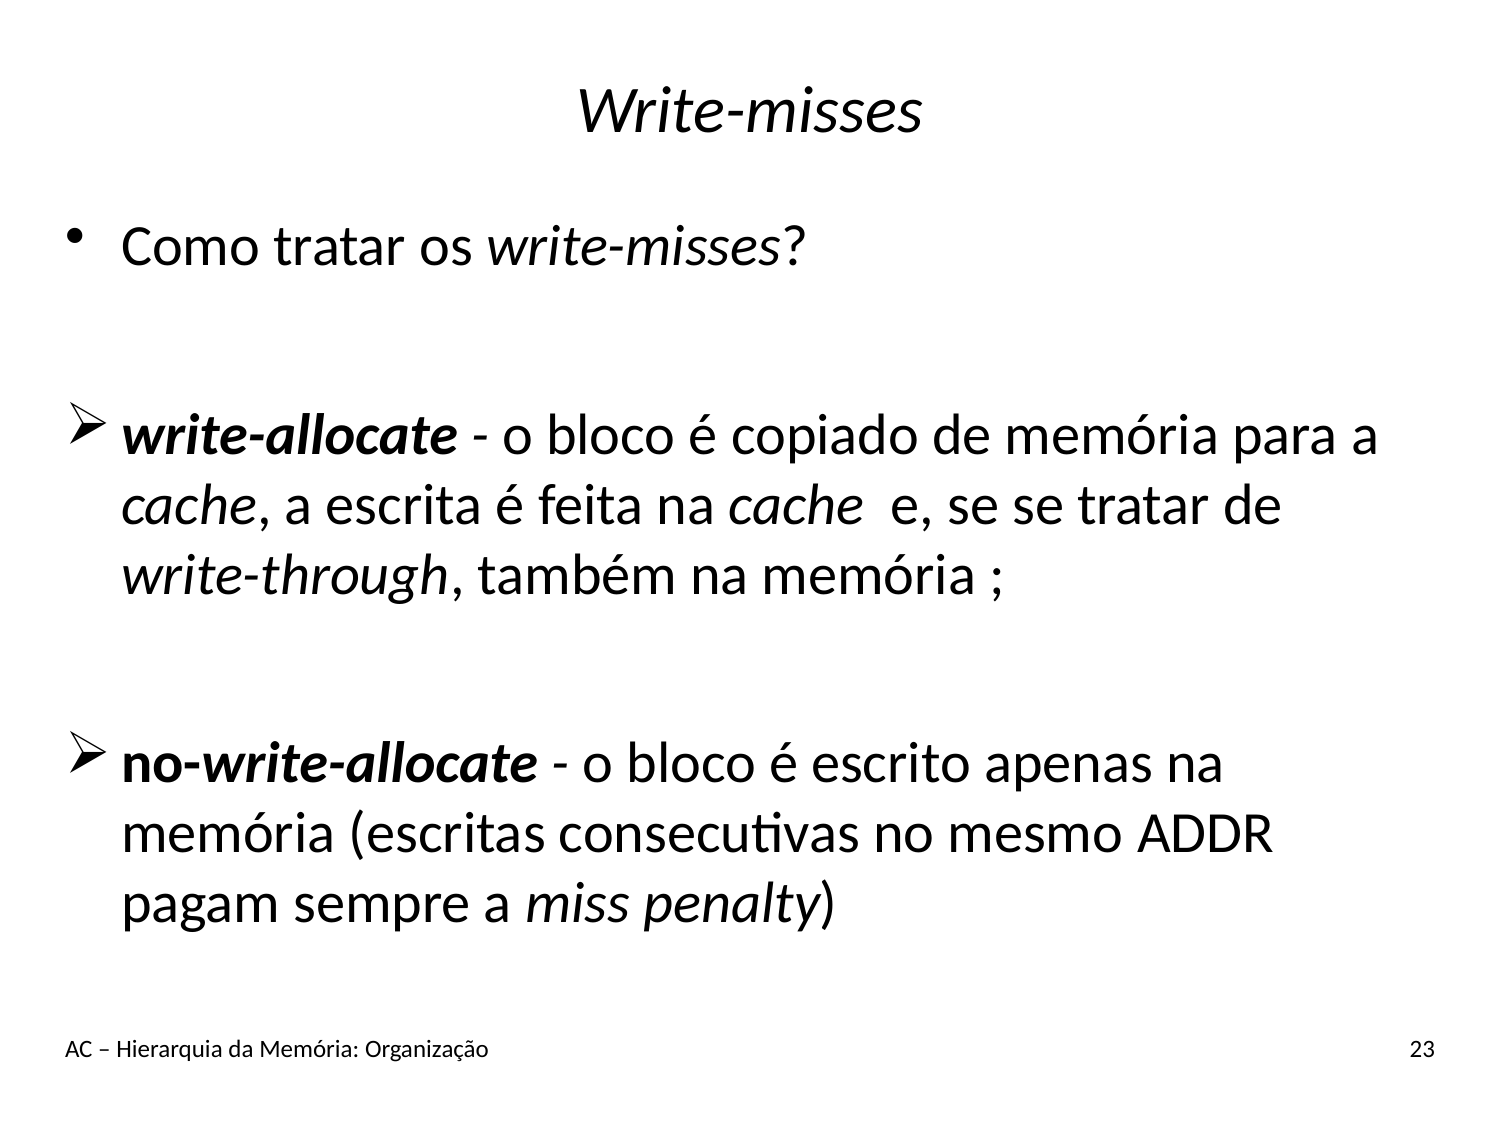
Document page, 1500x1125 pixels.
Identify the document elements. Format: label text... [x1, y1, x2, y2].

title Write-misses [50, 37, 1450, 175]
list Como tratar os write-misses? write-allocate - o bloco é copiado de memória para a cache, a escrita é feita na cache e, se se tratar de write-through, também na memória ; no-write-allocate - o bloco é escrito apenas na memória (escritas consecutivas no mesmo addr pagam sempre a miss penalty) [50, 200, 1450, 1000]
slide_number AC – Hierarquia da Memória: Organização [49, 1024, 1101, 1101]
slide_number 23 [1249, 1024, 1451, 1101]
